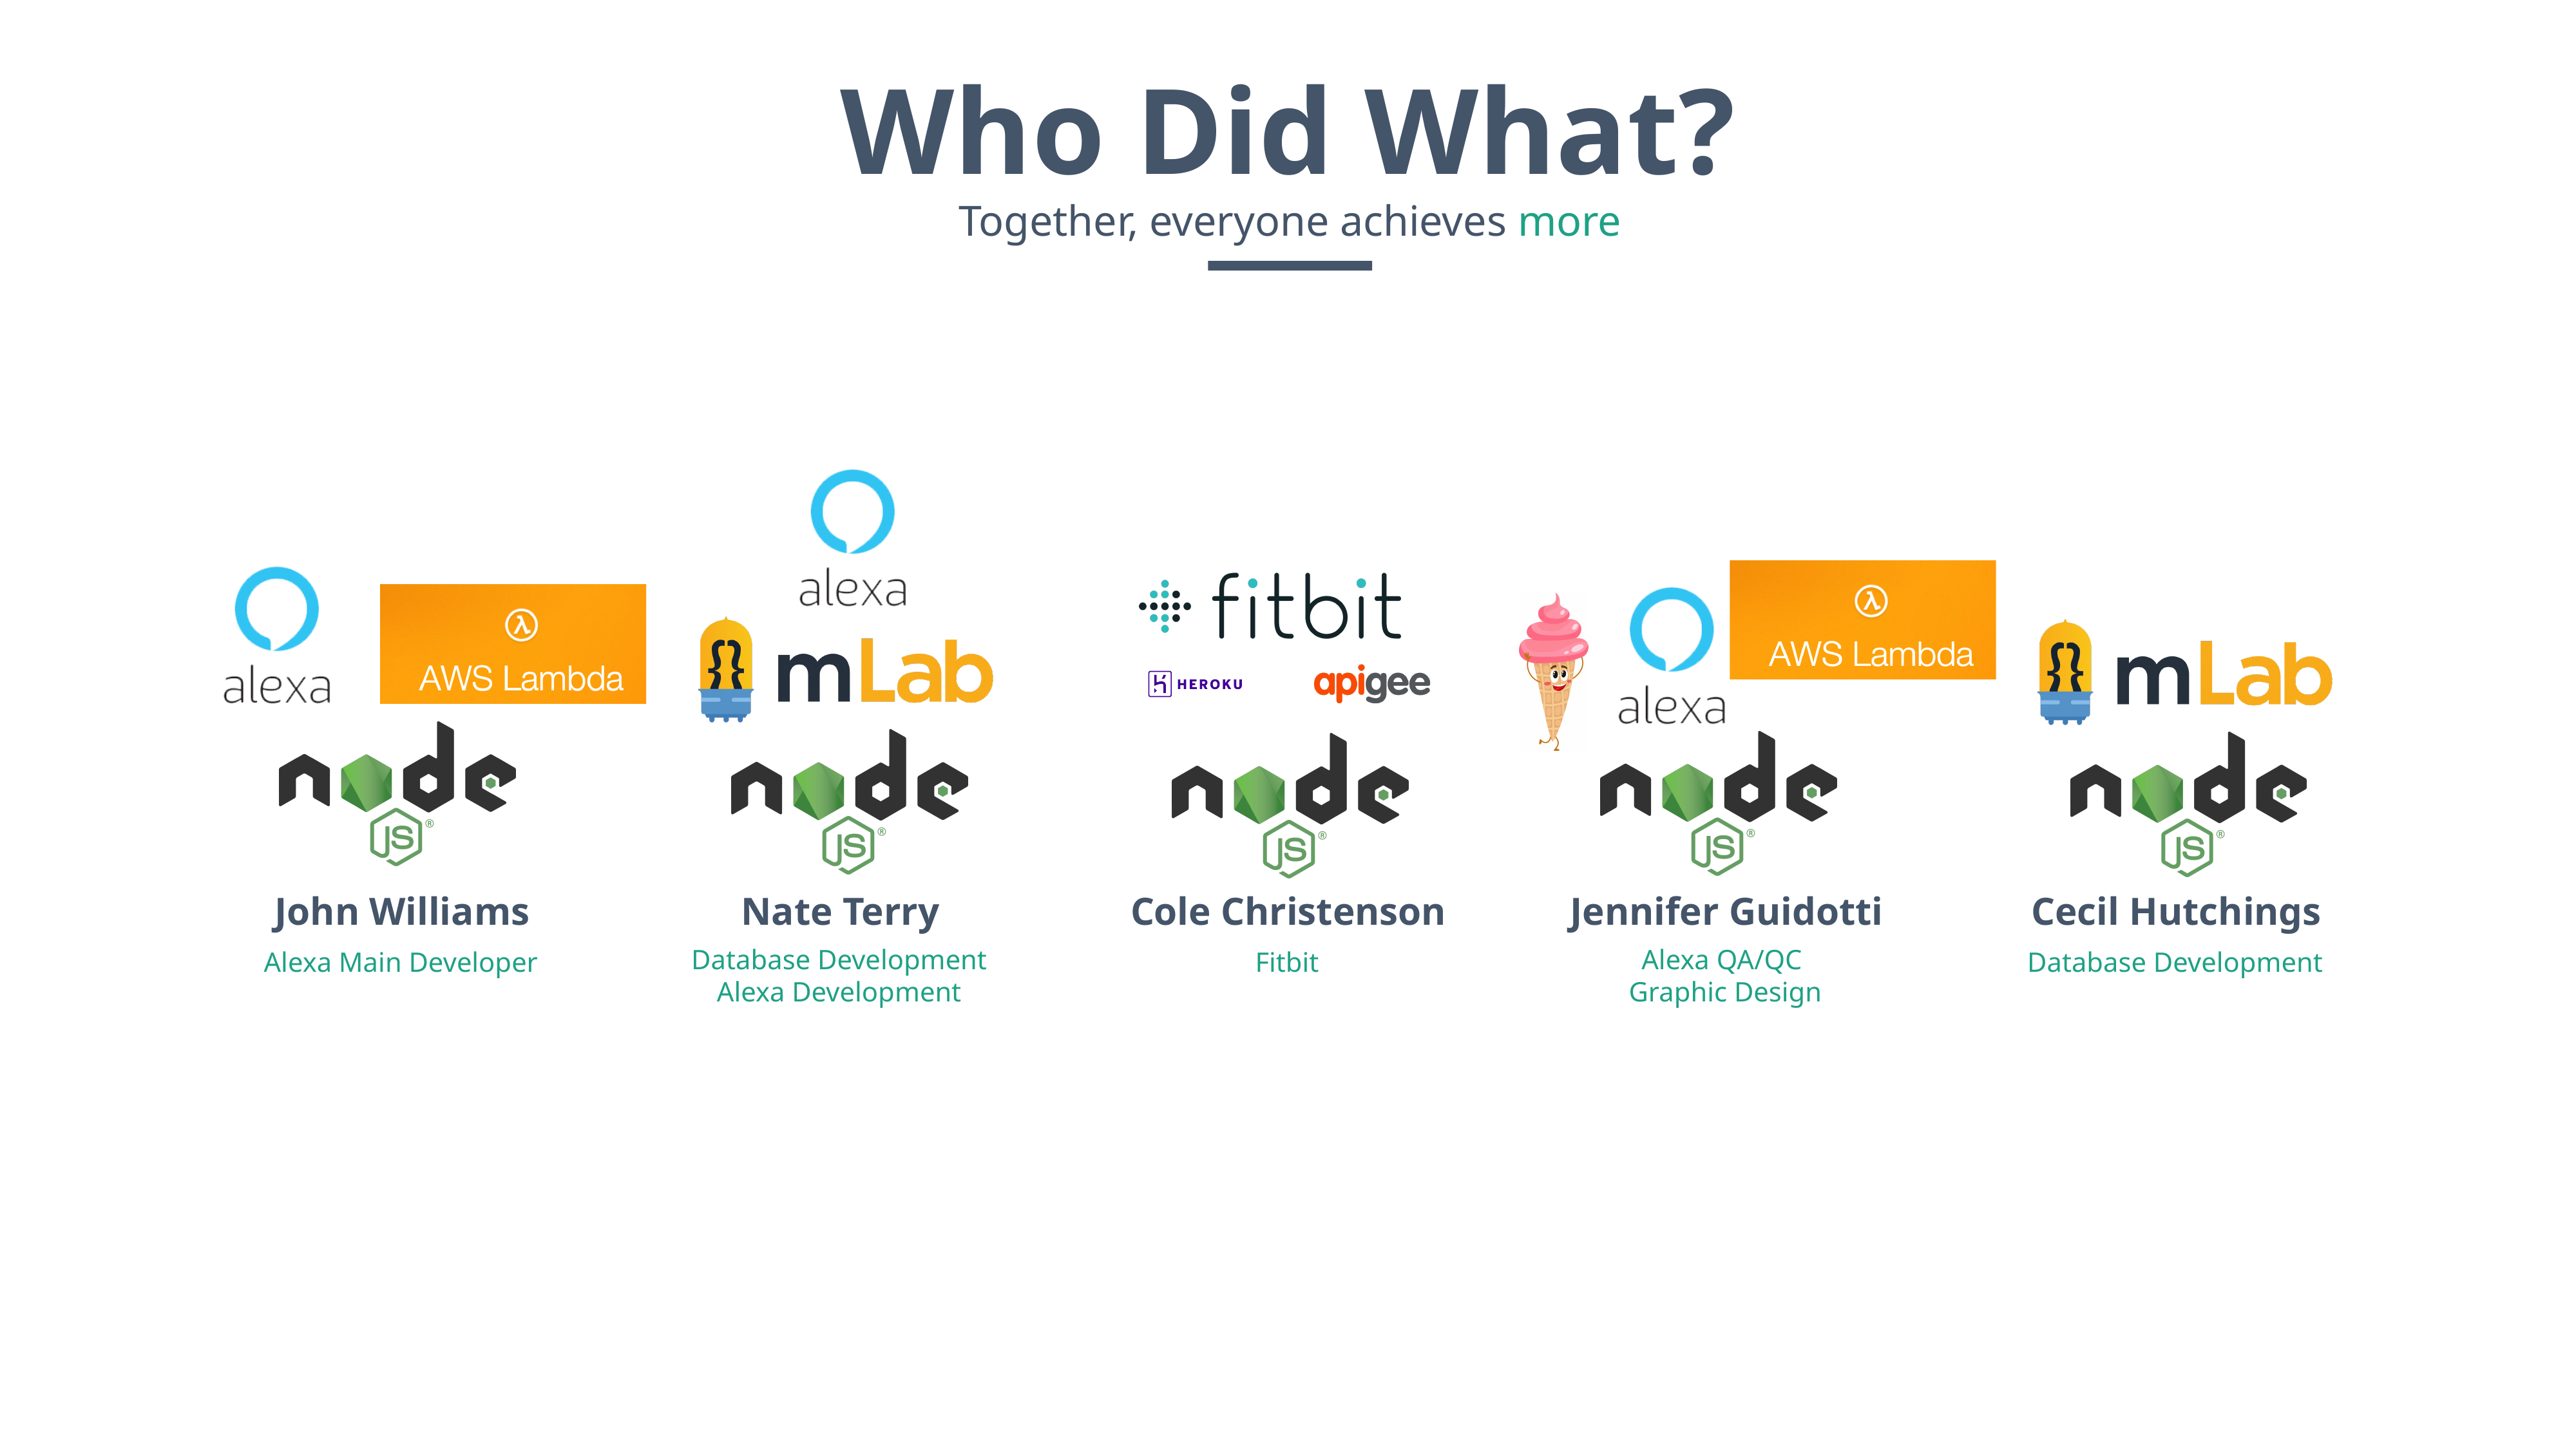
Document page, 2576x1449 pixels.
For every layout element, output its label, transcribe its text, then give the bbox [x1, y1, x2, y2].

text_box Cecil Hutchings [2021, 882, 2331, 938]
text_box [1208, 261, 1373, 271]
text_box Who Did What? [830, 51, 1746, 203]
picture [689, 453, 997, 875]
picture [1519, 560, 1996, 876]
text_box John Williams [265, 882, 539, 938]
picture [43, 551, 647, 866]
text_box Database Development Alexa Development [682, 938, 997, 1012]
text_box Nate Terry [732, 882, 949, 938]
text_box Jennifer Guidotti [1560, 882, 1893, 938]
picture [2028, 587, 2336, 877]
text_box Alexa QA/QC Graphic Design [1619, 938, 1832, 1012]
picture [1139, 573, 1401, 639]
picture [1172, 733, 1409, 878]
text_box Alexa Main Developer [254, 940, 548, 982]
text_box Fitbit [1245, 940, 1329, 982]
text_box Together, everyone achieves more [935, 173, 1645, 256]
picture [1136, 659, 1255, 709]
text_box Database Development [2018, 940, 2333, 982]
picture [1313, 649, 1431, 719]
text_box Cole Christenson [1121, 882, 1456, 938]
